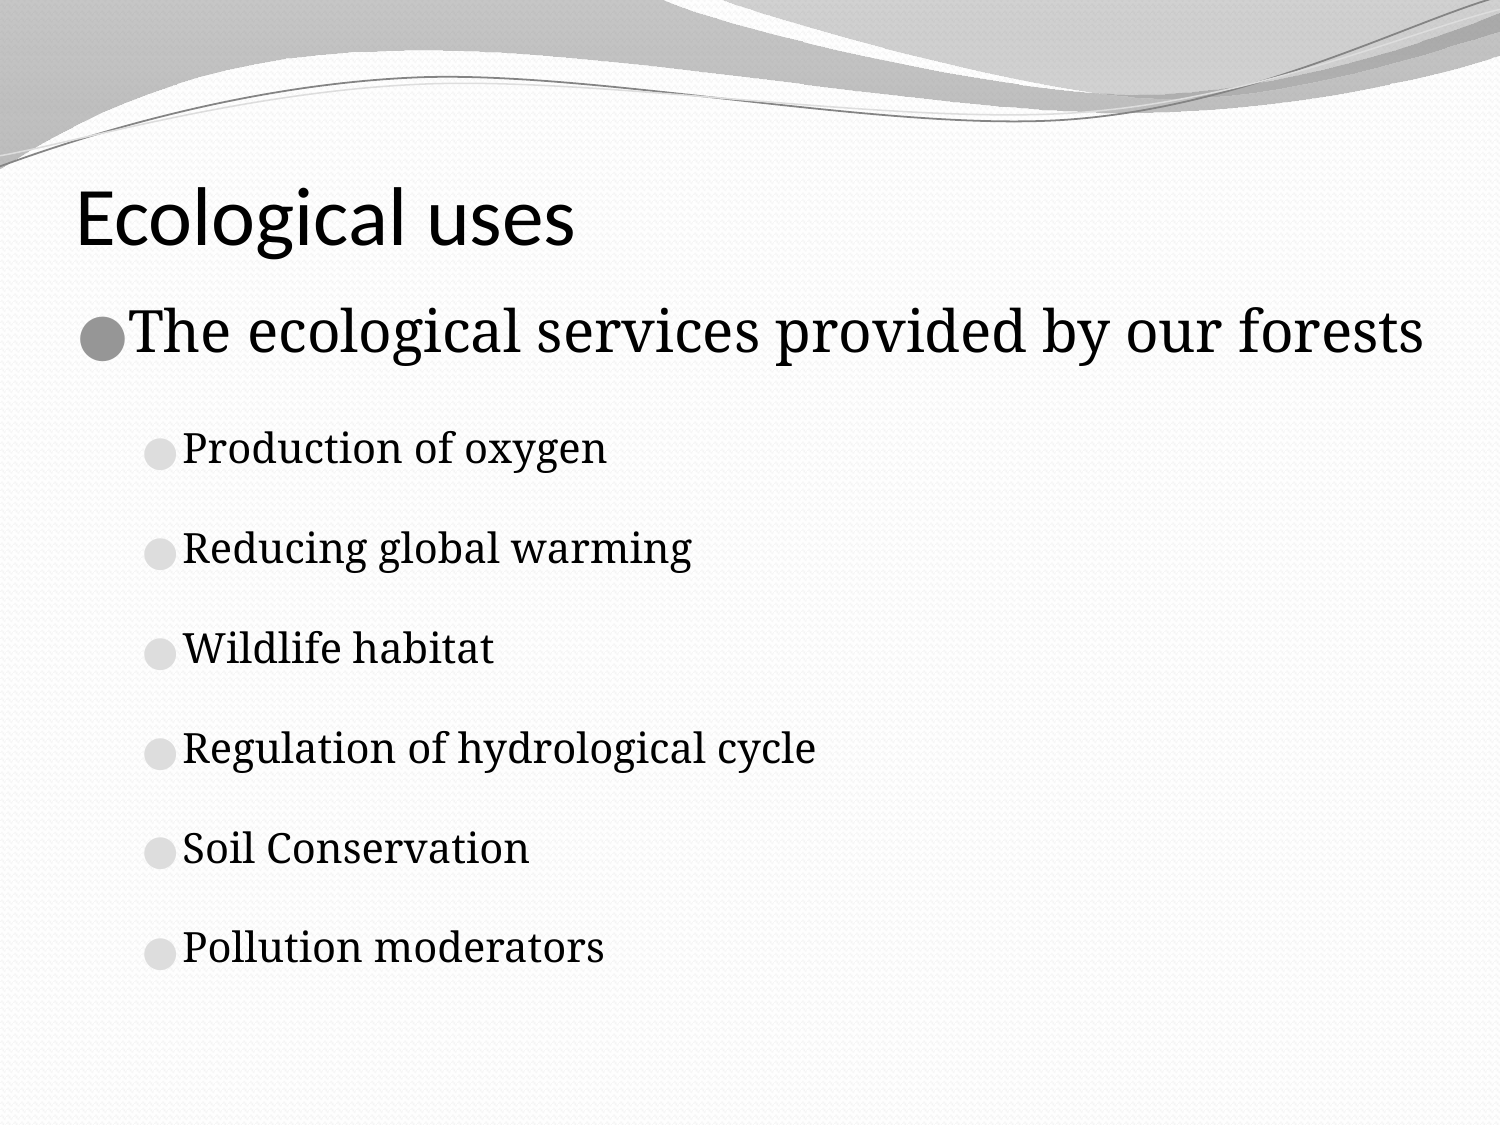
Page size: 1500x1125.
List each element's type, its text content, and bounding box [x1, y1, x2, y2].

list The ecological services provided by our forests Production of oxygen Reducing global warming Wildlife habitat Regulation of hydrological cycle Soil Conservation Pollution moderators [62, 299, 1500, 1125]
title Ecological uses [75, 125, 1425, 263]
